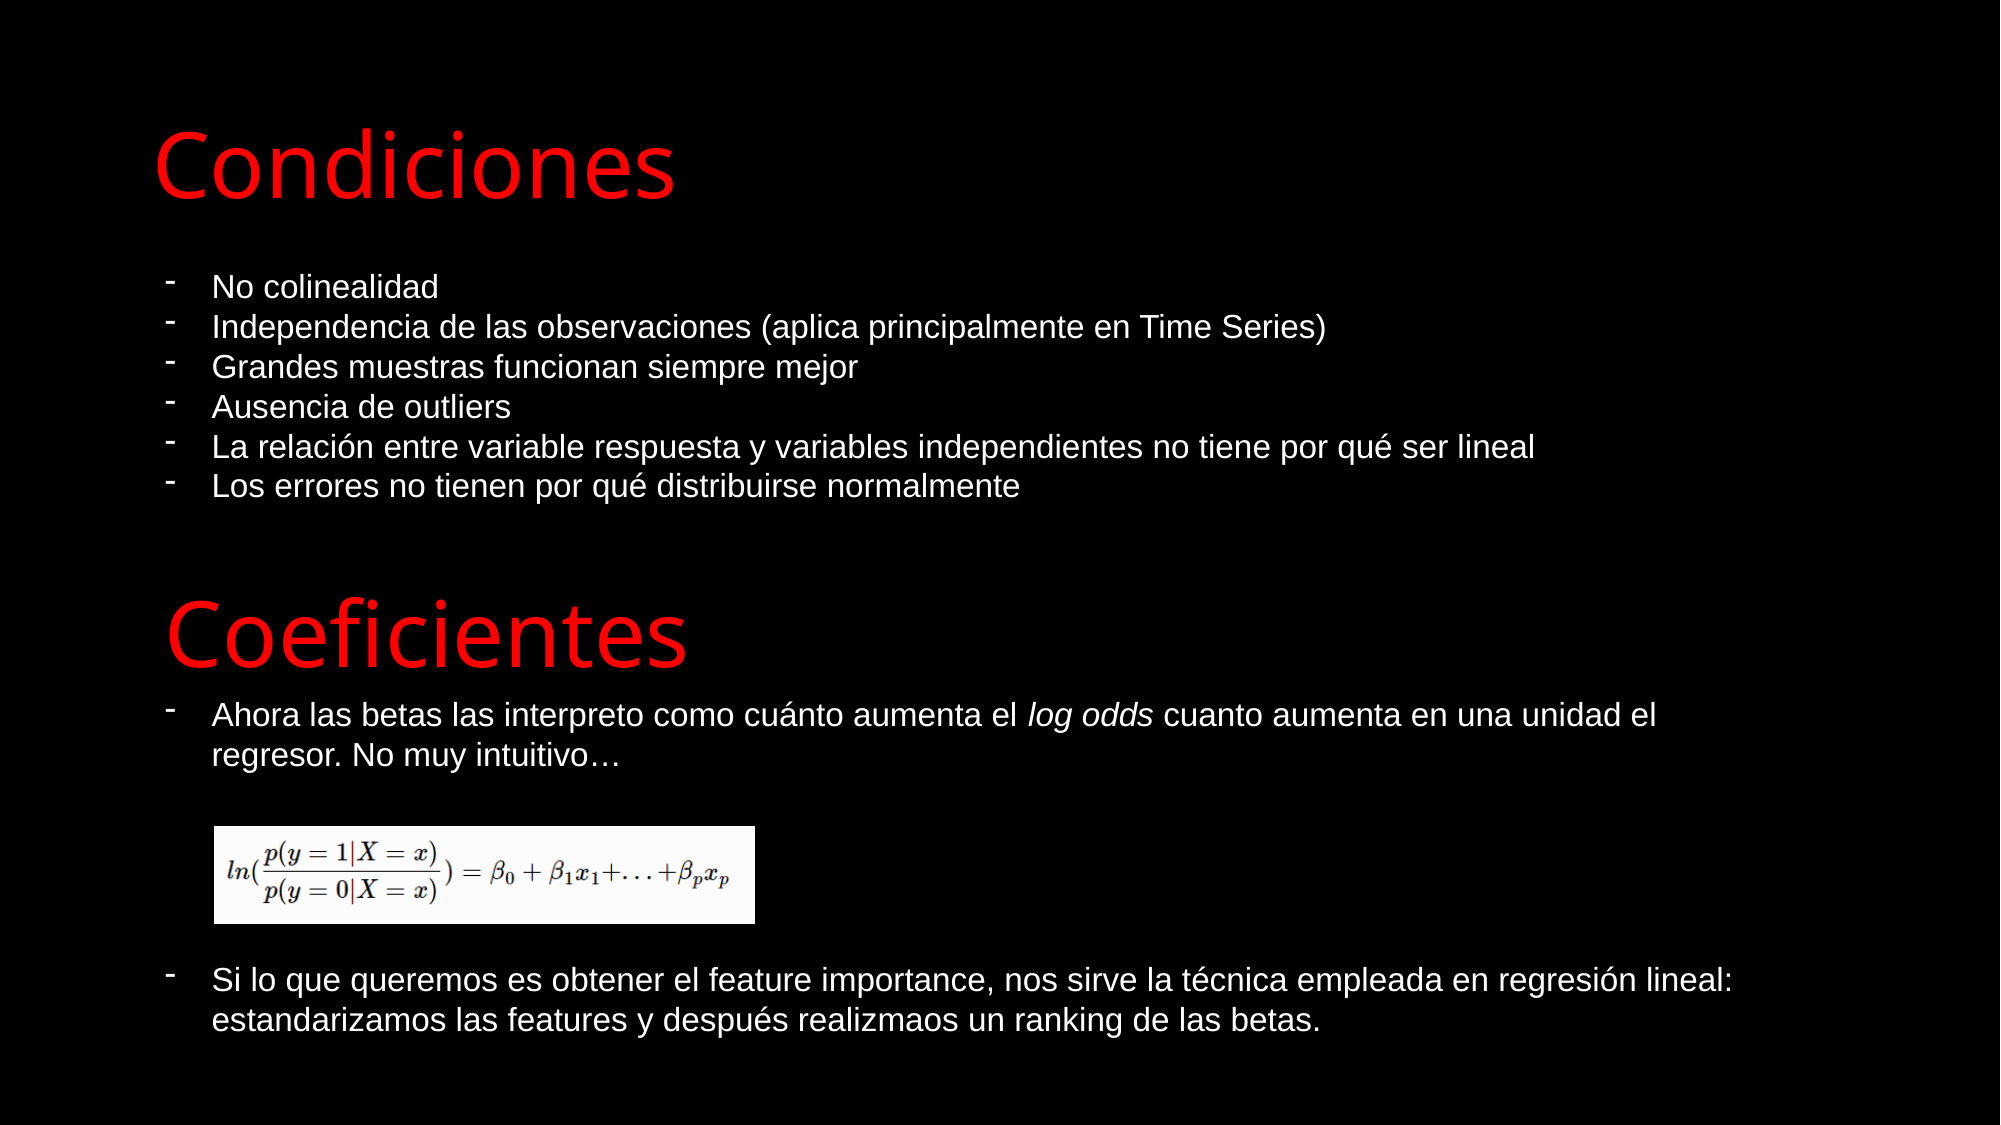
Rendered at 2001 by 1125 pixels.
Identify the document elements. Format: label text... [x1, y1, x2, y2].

text_box No colinealidad Independencia de las observaciones (aplica principalmente en Time Series) Grandes muestras funcionan siempre mejor Ausencia de outliers La relación entre variable respuesta y variables independientes no tiene por qué ser lineal Los errores no tienen por qué distribuirse normalmente [150, 257, 1806, 512]
text_box Ahora las betas las interpreto como cuánto aumenta el log odds cuanto aumenta en una unidad el regresor. No muy intuitivo… [150, 685, 1806, 780]
text_box Si lo que queremos es obtener el feature importance, nos sirve la técnica empleada en regresión lineal: estandarizamos las features y después realizmaos un ranking de las betas. [150, 950, 1806, 1045]
picture [214, 826, 755, 924]
text_box Coeficientes [149, 562, 1875, 714]
text_box Condiciones [137, 59, 1863, 278]
